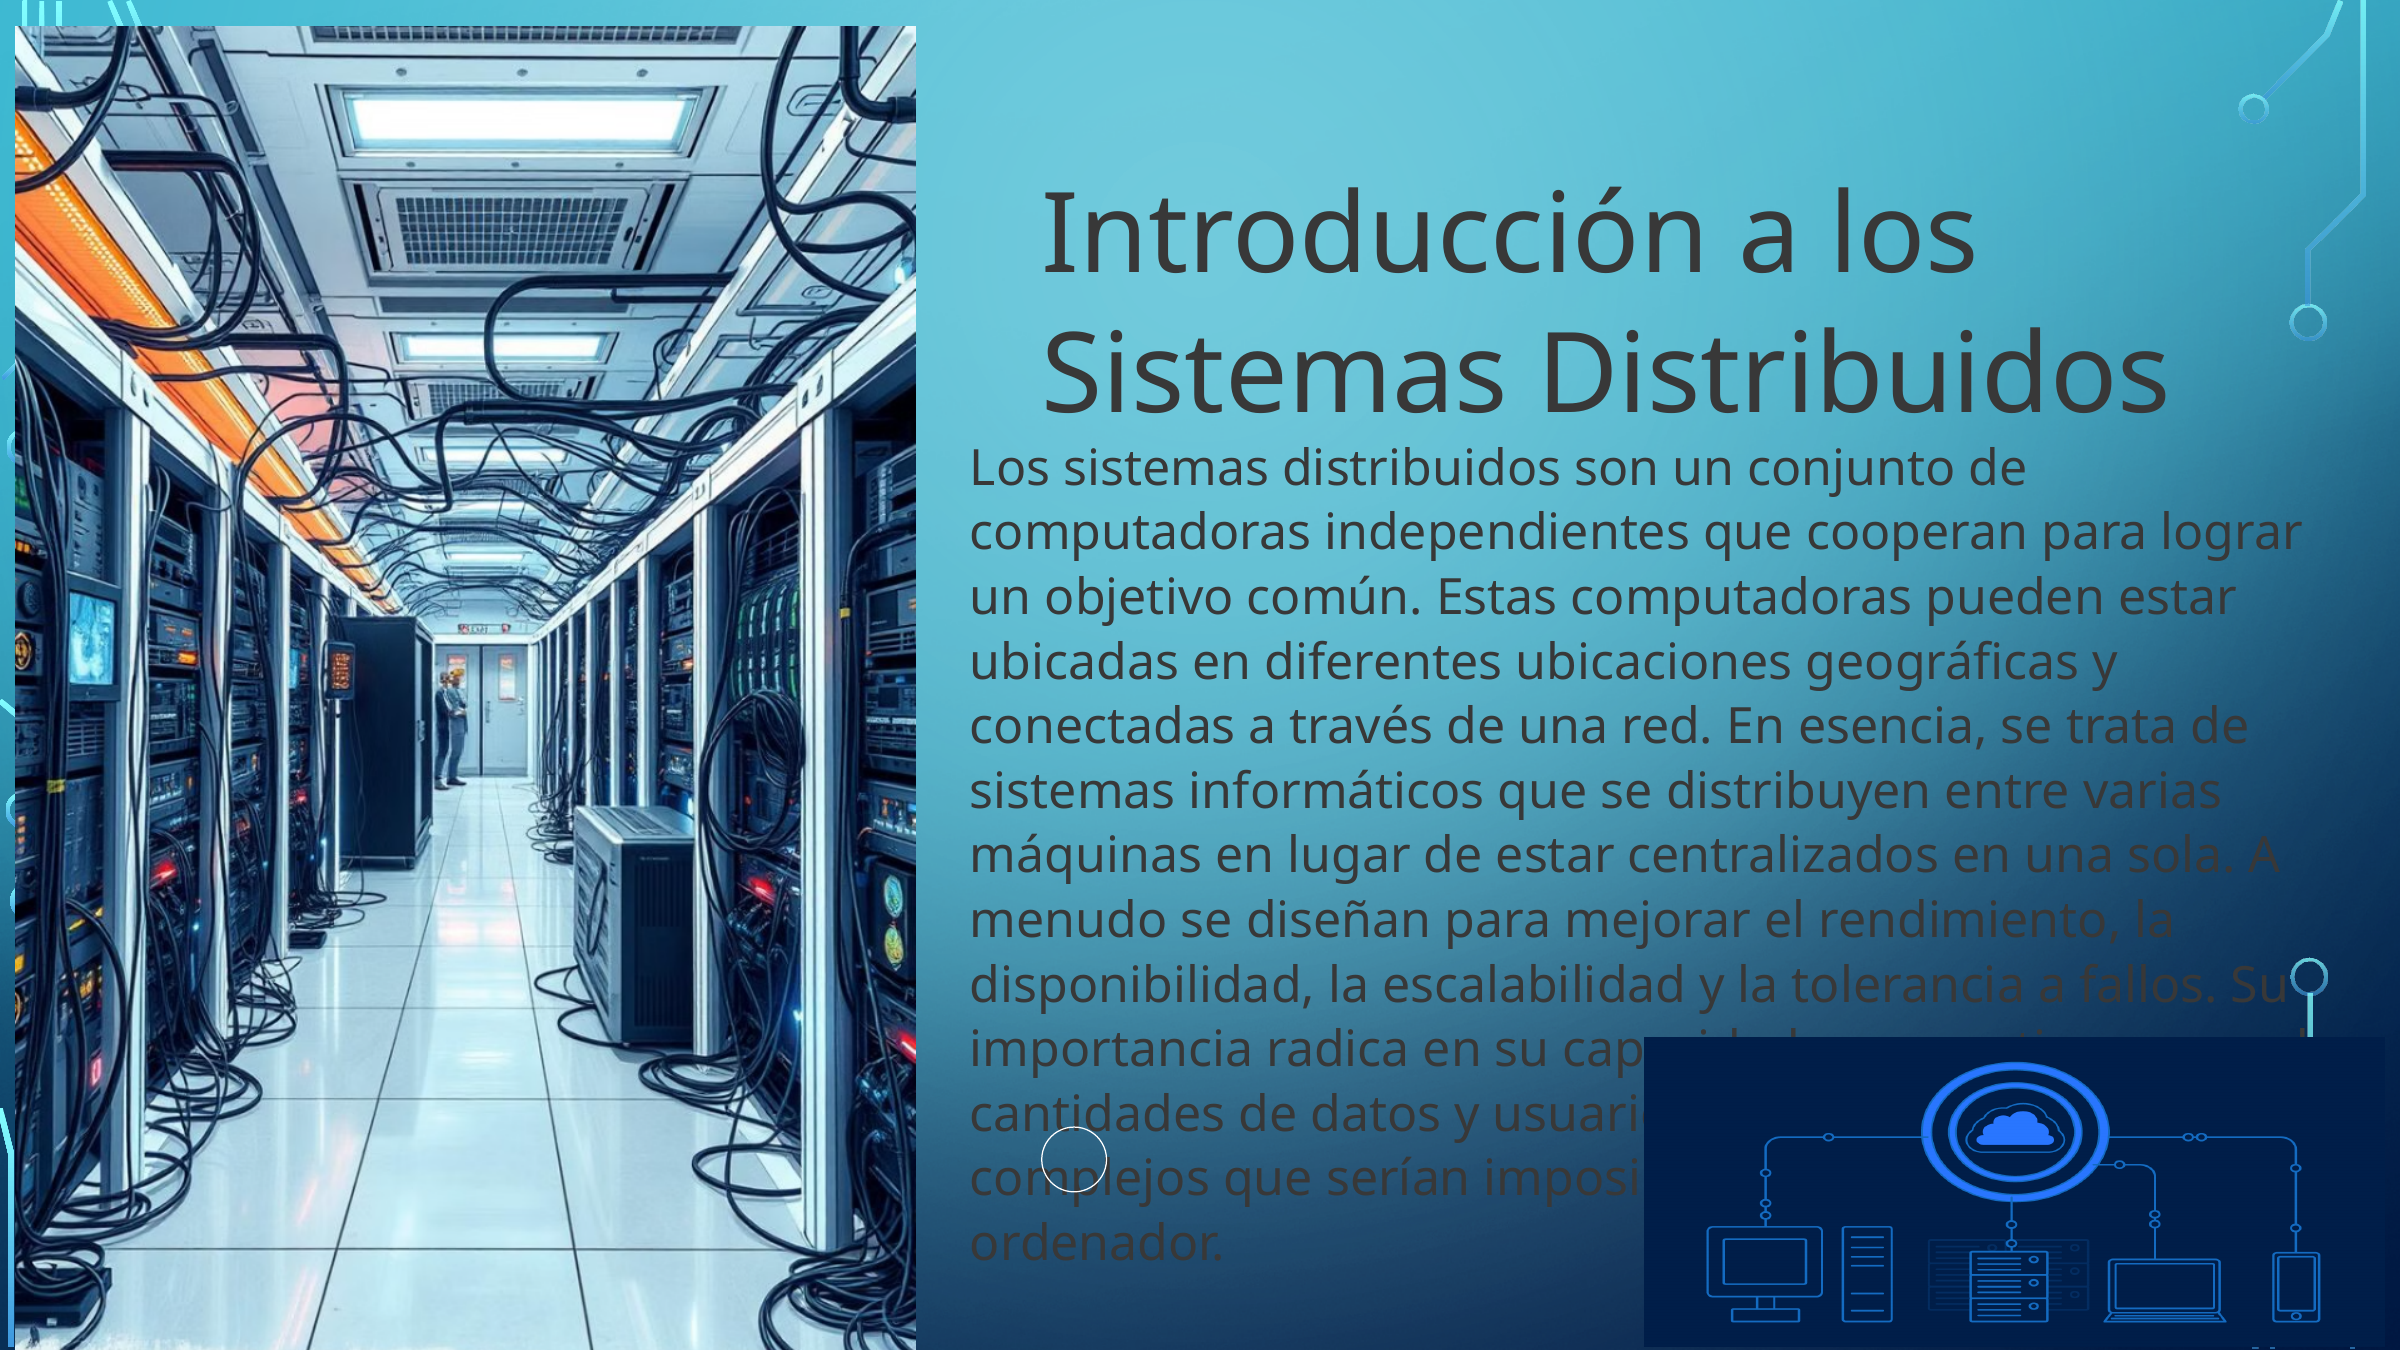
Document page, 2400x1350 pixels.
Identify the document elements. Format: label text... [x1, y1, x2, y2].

text_box [1041, 1127, 1107, 1192]
picture [1644, 1037, 2385, 1347]
picture [15, 26, 916, 1350]
text_box Introducción a los Sistemas Distribuidos [1041, 155, 2259, 430]
text_box Los sistemas distribuidos son un conjunto de computadoras independientes que cooperan para lograr un objetivo común. Estas computadoras pueden estar ubicadas en diferentes ubicaciones geográficas y conectadas a través de una red. En esencia, se trata de sistemas informáticos que se distribuyen entre varias máquinas en lugar de estar centralizados en una sola. A menudo se diseñan para mejorar el rendimiento, la disponibilidad, la escalabilidad y la tolerancia a fallos. Su importancia radica en su capacidad para gestionar grandes cantidades de datos y usuarios, y para ofrecer servicios complejos que serían imposibles de realizar con un único ordenador. [969, 430, 2365, 804]
